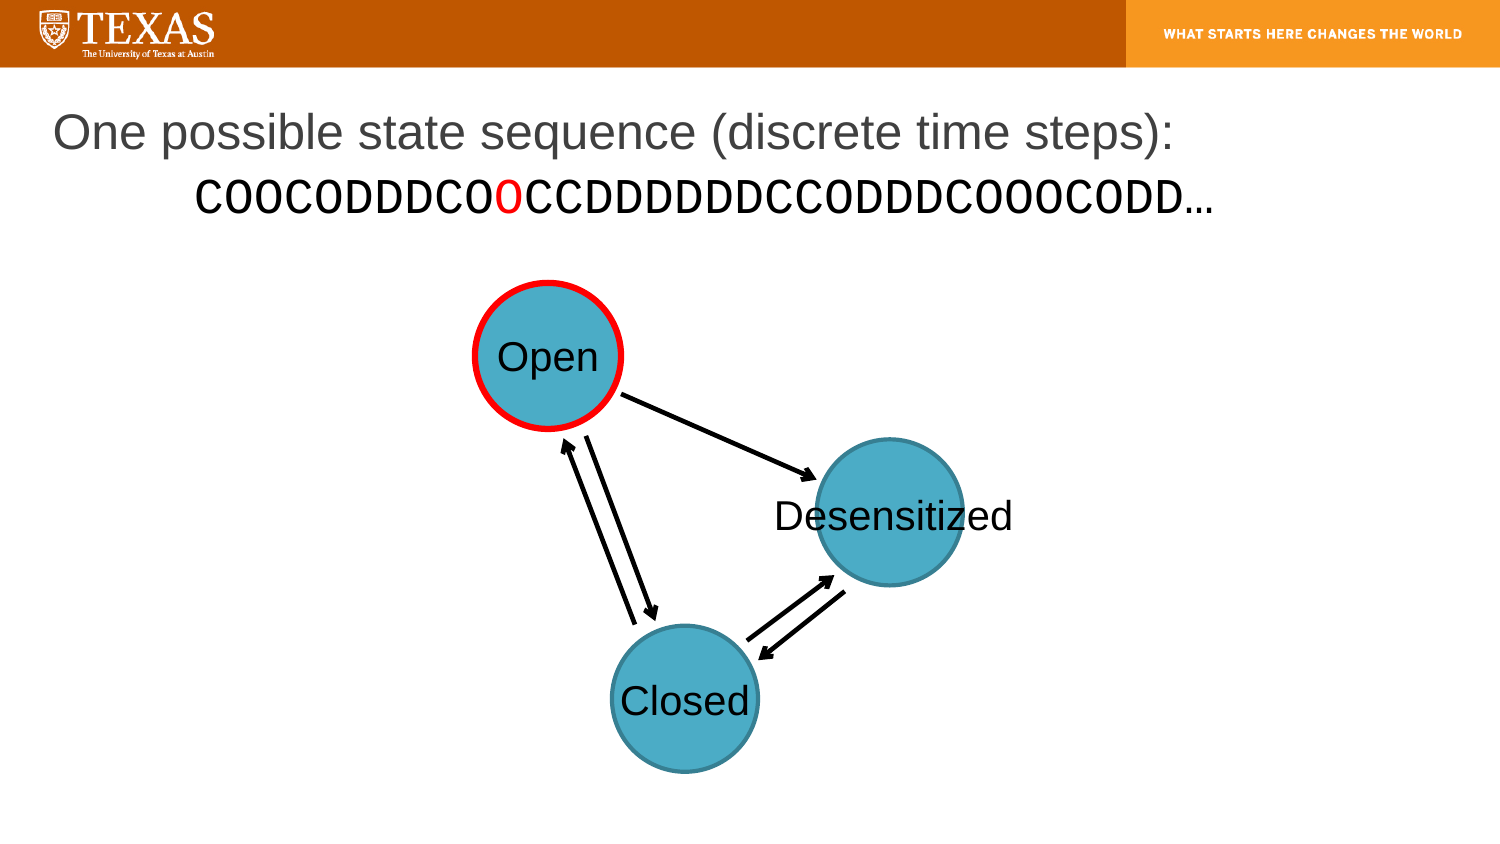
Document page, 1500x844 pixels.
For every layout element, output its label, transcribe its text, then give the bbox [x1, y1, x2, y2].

text_box COOCODDDCOOCCDDDDDDCCODDDCOOOCODD… [179, 155, 1229, 231]
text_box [474, 282, 964, 773]
picture [0, 0, 1500, 844]
text_box Desensitized [968, 481, 1029, 547]
title One possible state sequence (discrete time steps): [37, 96, 1463, 163]
